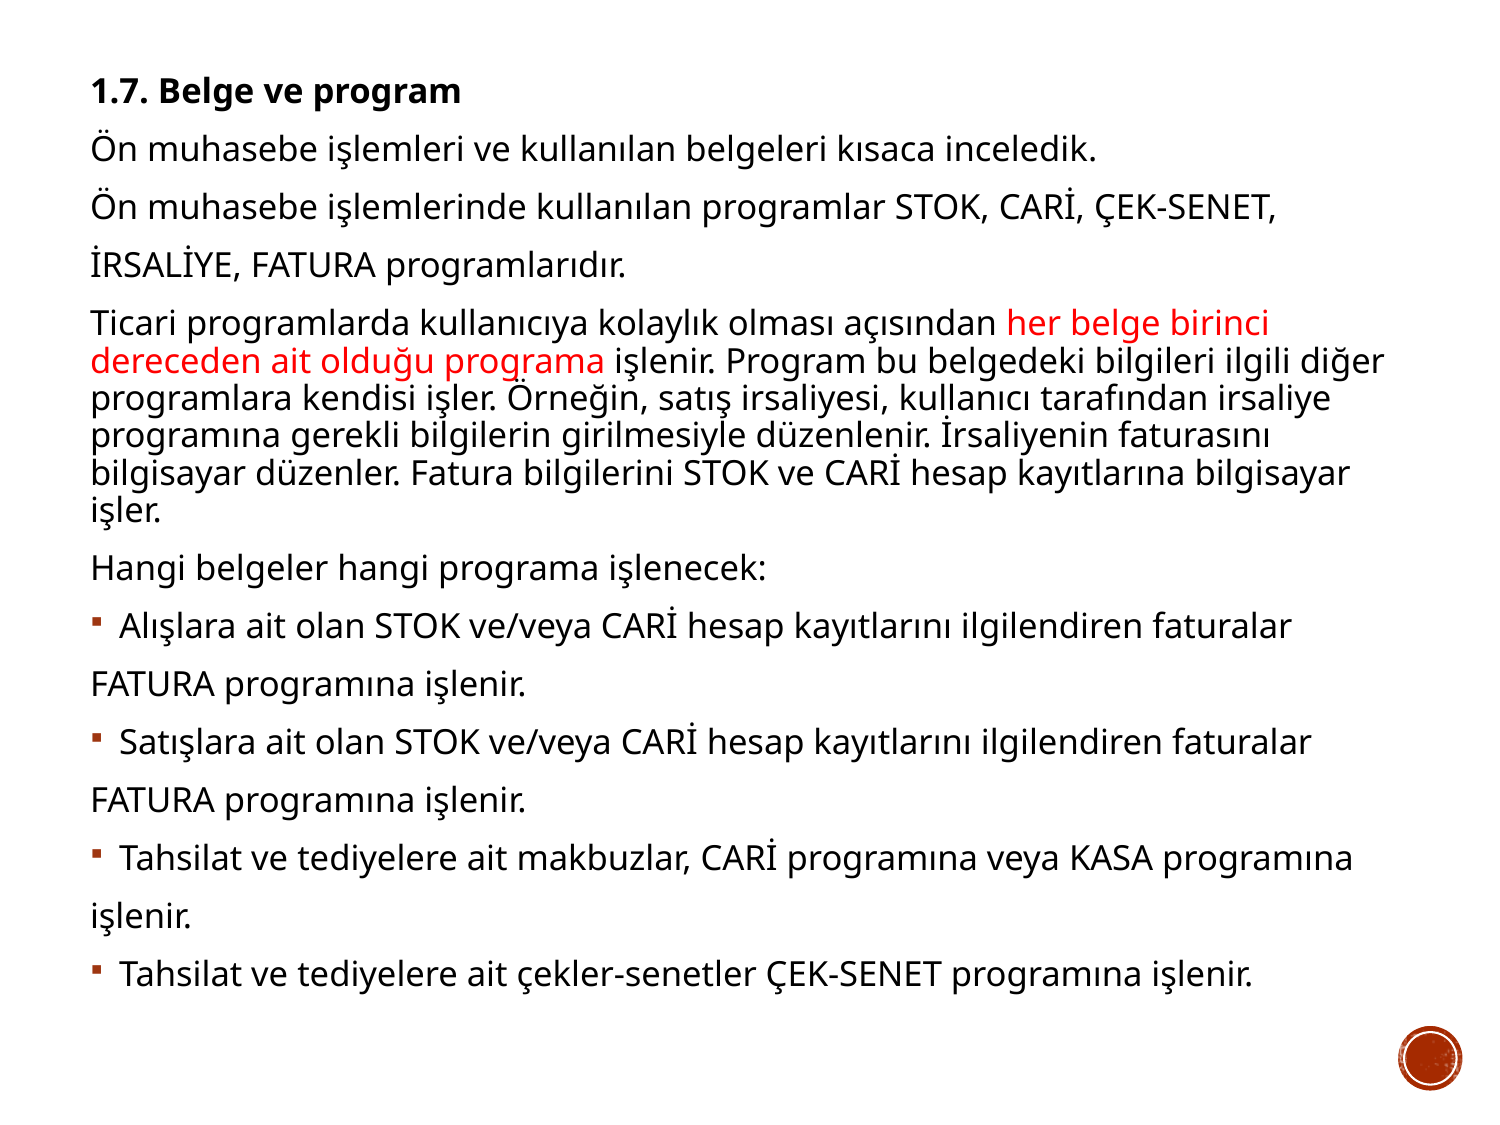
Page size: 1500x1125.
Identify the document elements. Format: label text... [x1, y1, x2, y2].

list 1.7. Belge ve program Ön muhasebe işlemleri ve kullanılan belgeleri kısaca inceledik. Ön muhasebe işlemlerinde kullanılan programlar STOK, CARİ, ÇEK-SENET, İRSALİYE, FATURA programlarıdır. Ticari programlarda kullanıcıya kolaylık olması açısından her belge birinci dereceden ait olduğu programa işlenir. Program bu belgedeki bilgileri ilgili diğer programlara kendisi işler. Örneğin, satış irsaliyesi, kullanıcı tarafından irsaliye programına gerekli bilgilerin girilmesiyle düzenlenir. İrsaliyenin faturasını bilgisayar düzenler. Fatura bilgilerini STOK ve CARİ hesap kayıtlarına bilgisayar işler. Hangi belgeler hangi programa işlenecek: Alışlara ait olan STOK ve/veya CARİ hesap kayıtlarını ilgilendiren faturalar FATURA programına işlenir. Satışlara ait olan STOK ve/veya CARİ hesap kayıtlarını ilgilendiren faturalar FATURA programına işlenir. Tahsilat ve tediyelere ait makbuzlar, CARİ programına veya KASA programına işlenir. Tahsilat ve tediyelere ait çekler-senetler ÇEK-SENET programına işlenir. [75, 66, 1425, 1005]
